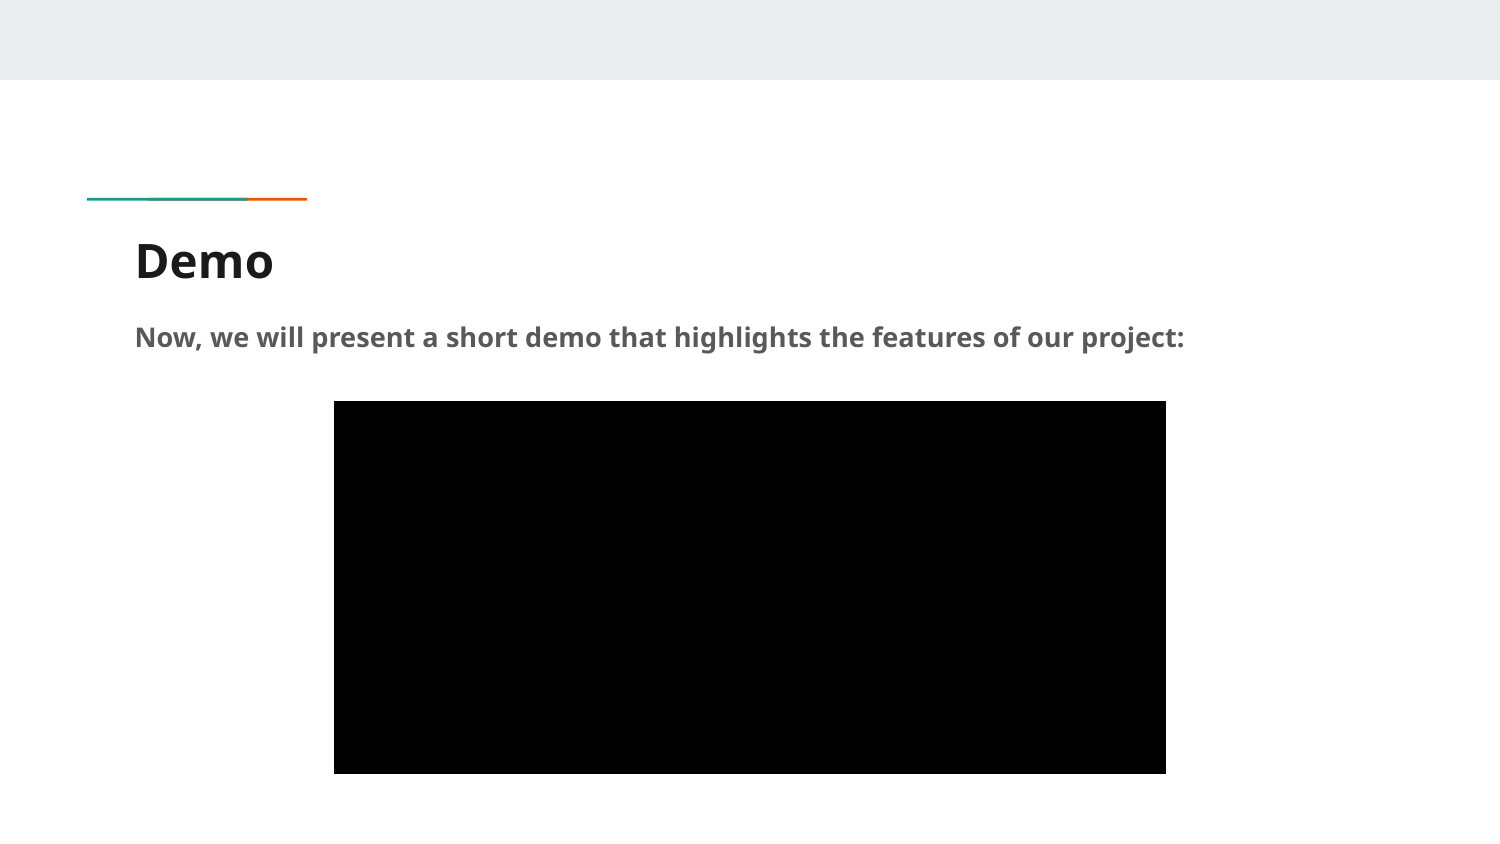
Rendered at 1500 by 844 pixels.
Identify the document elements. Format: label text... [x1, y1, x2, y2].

list Now, we will present a short demo that highlights the features of our project: [119, 304, 1443, 422]
title Demo [119, 216, 1381, 304]
picture [334, 401, 1167, 774]
